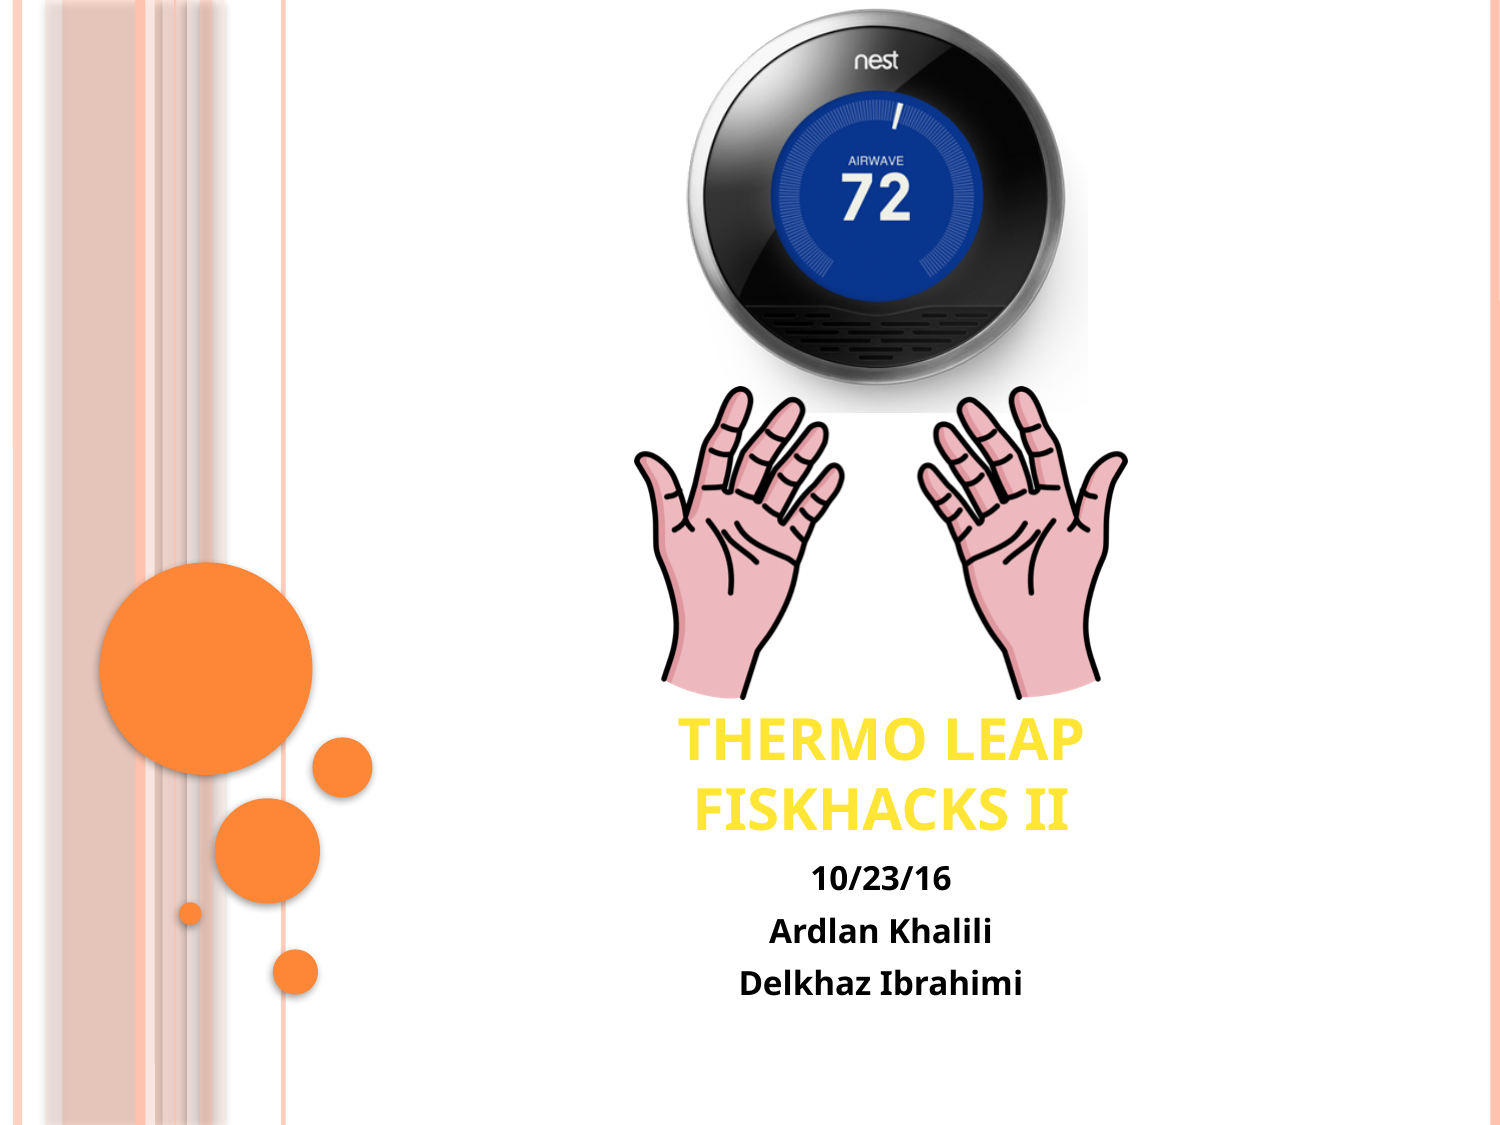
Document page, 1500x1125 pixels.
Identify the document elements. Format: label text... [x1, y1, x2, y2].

subtitle 10/23/16 Ardlan Khalili Delkhaz Ibrahimi [375, 849, 1388, 1013]
picture [634, 0, 1129, 701]
title Thermo leap FiskHacks ii [375, 724, 1388, 849]
